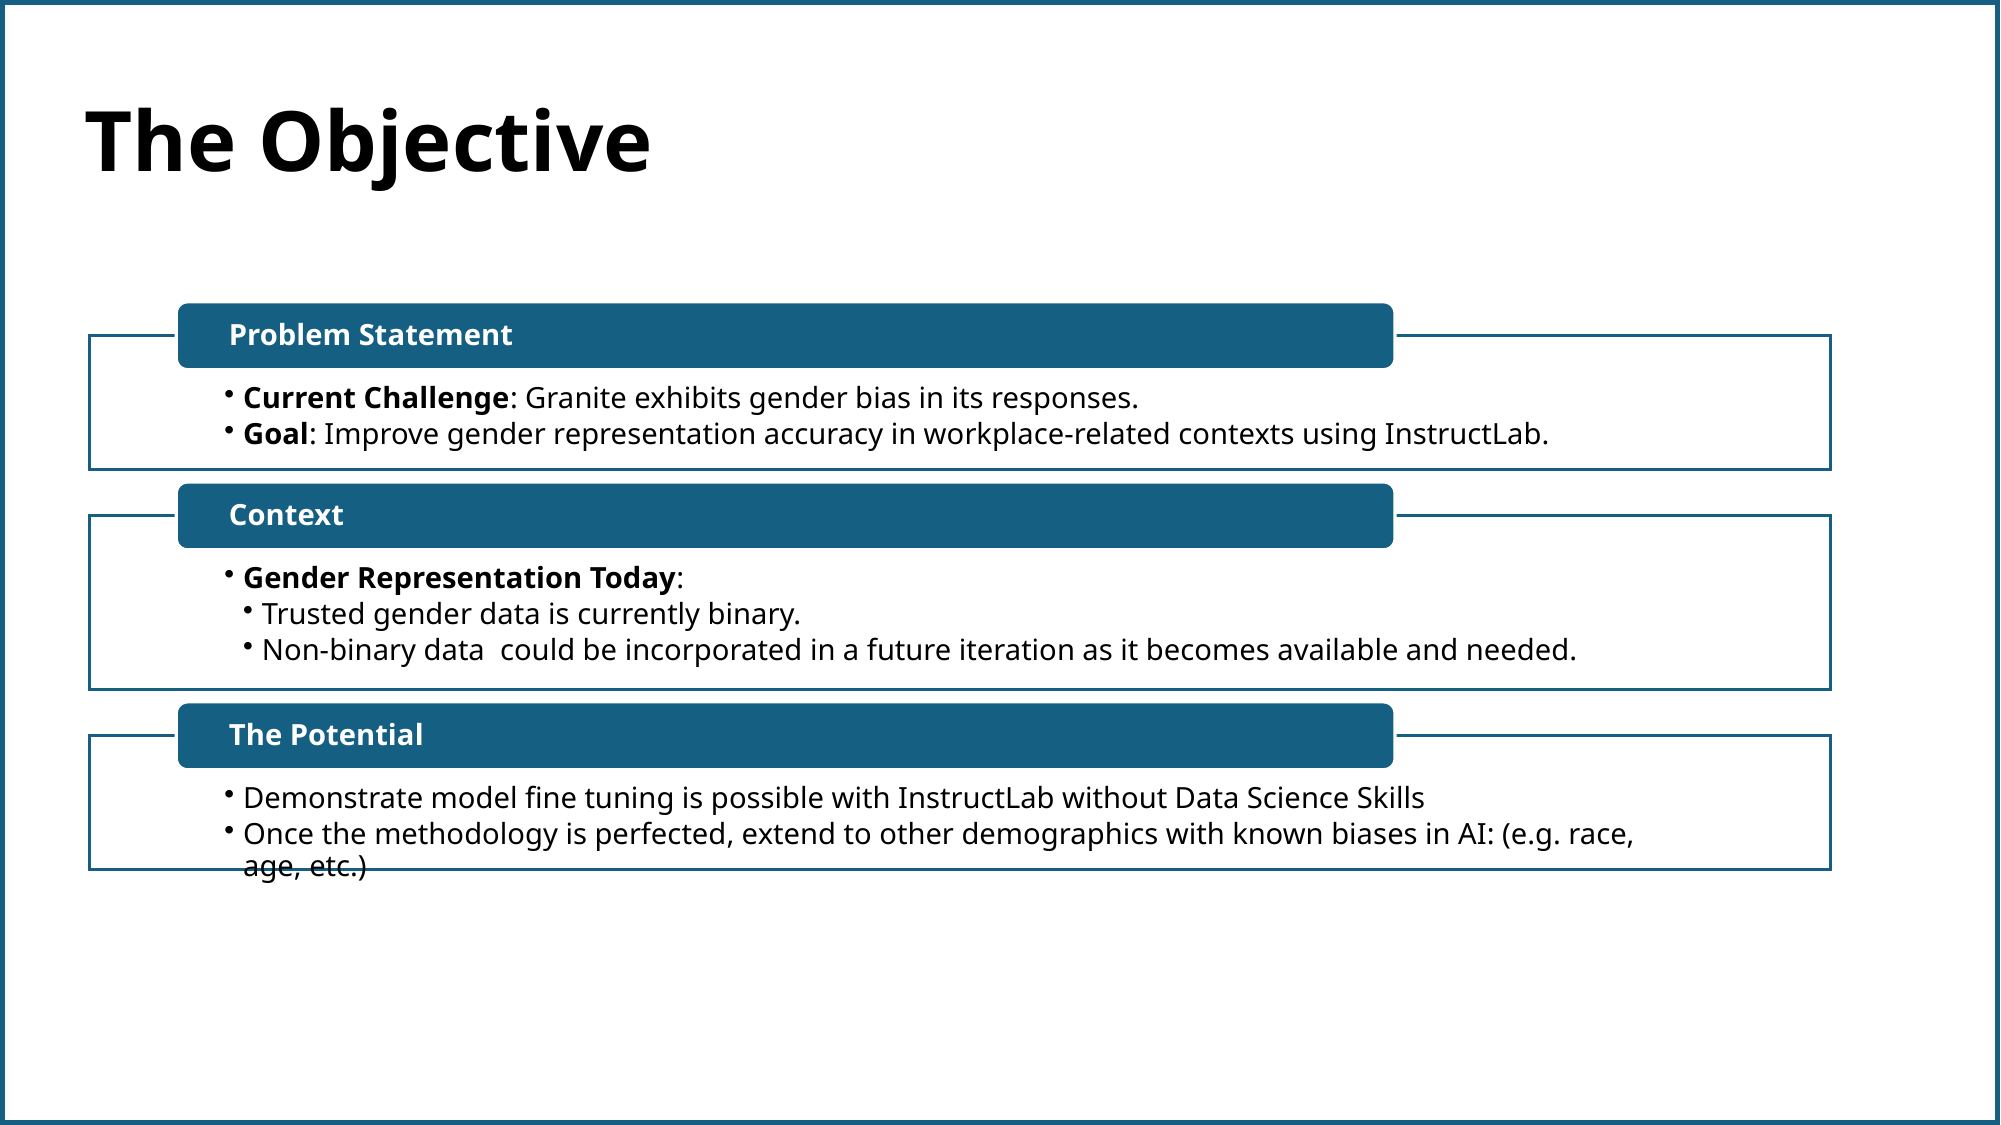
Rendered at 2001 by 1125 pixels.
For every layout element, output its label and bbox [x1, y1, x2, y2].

text_box [0, 0, 2000, 1125]
text_box [88, 291, 1831, 881]
